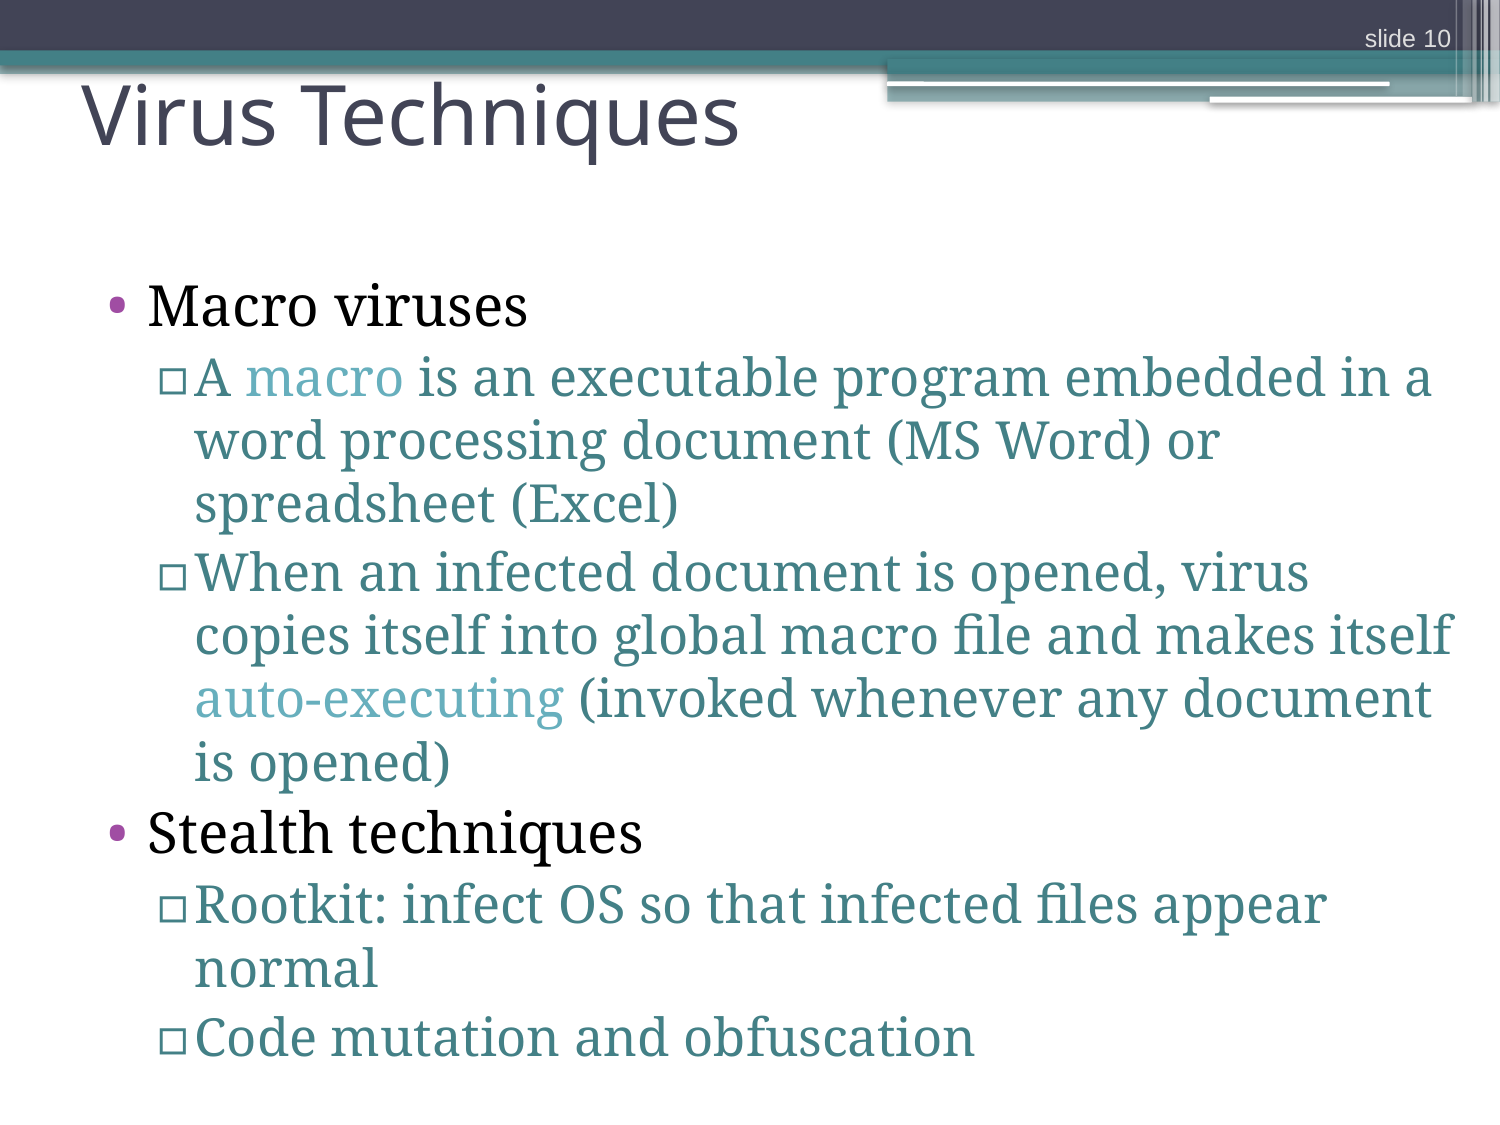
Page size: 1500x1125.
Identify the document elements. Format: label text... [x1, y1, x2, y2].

list Macro viruses A macro is an executable program embedded in a word processing document (MS Word) or spreadsheet (Excel) When an infected document is opened, virus copies itself into global macro file and makes itself auto-executing (invoked whenever any document is opened) Stealth techniques Rootkit: infect OS so that infected files appear normal Code mutation and obfuscation [75, 262, 1475, 1075]
slide_number slide 10 [1341, 0, 1466, 37]
title Virus Techniques [66, 37, 1500, 188]
